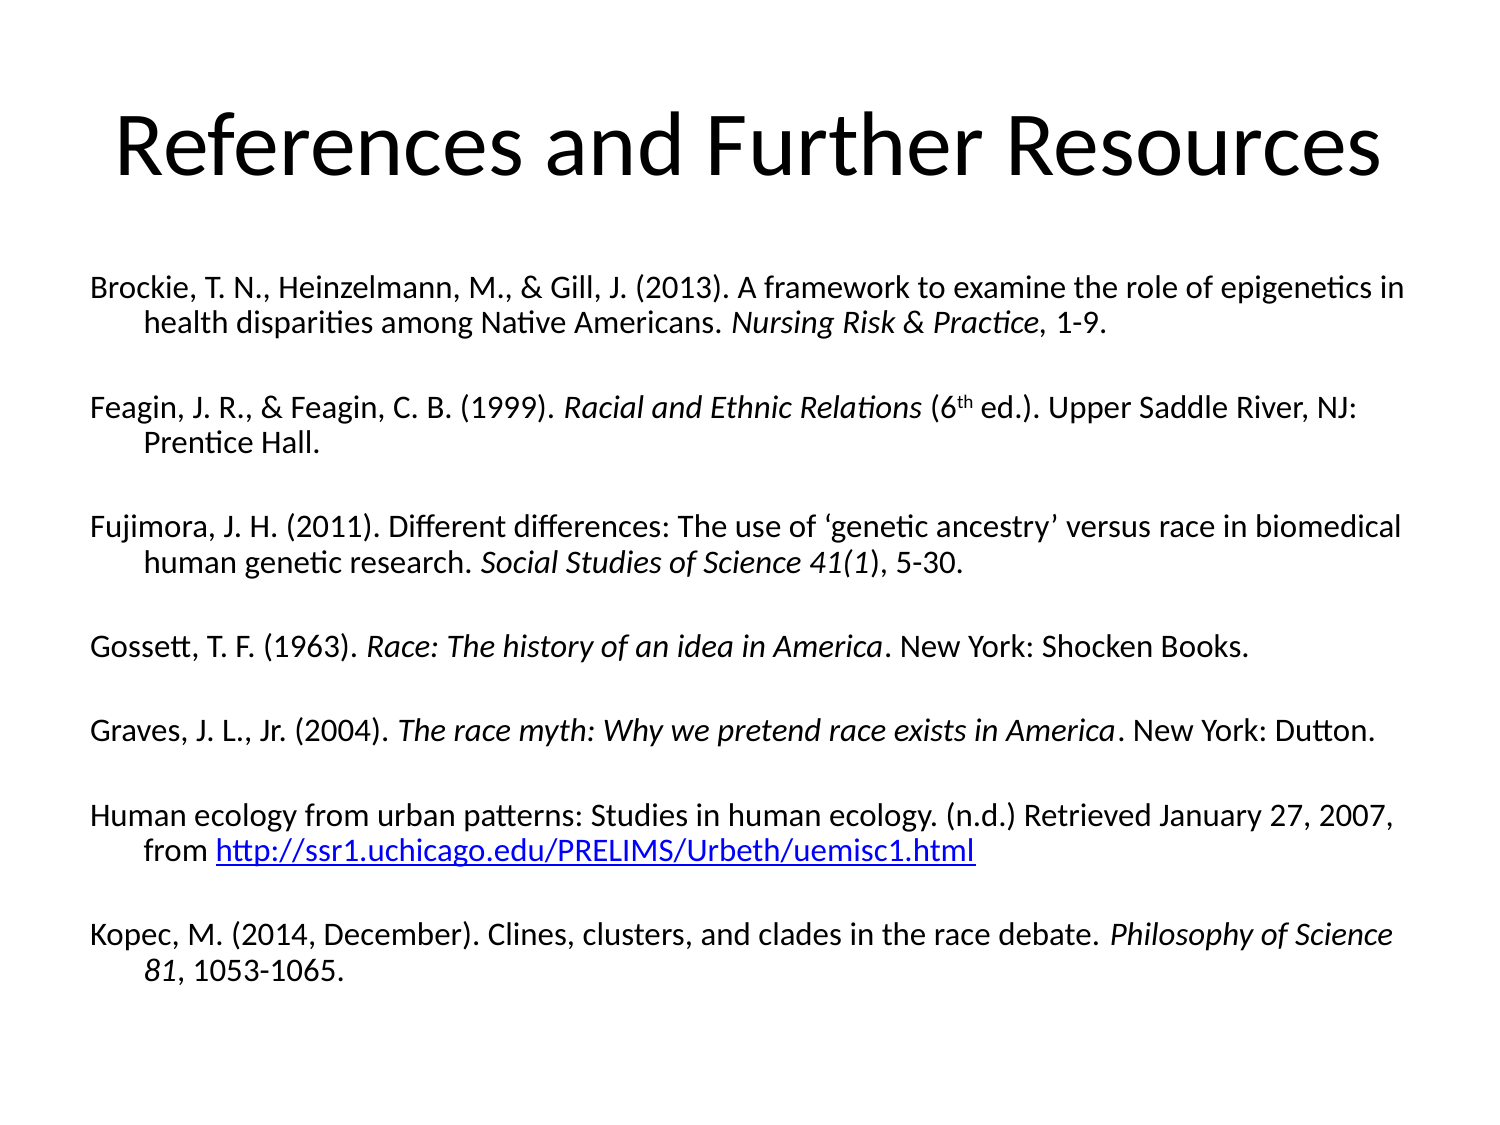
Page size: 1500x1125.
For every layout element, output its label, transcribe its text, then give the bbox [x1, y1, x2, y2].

list Brockie, T. N., Heinzelmann, M., & Gill, J. (2013). A framework to examine the role of epigenetics in health disparities among Native Americans. Nursing Risk & Practice, 1-9. Feagin, J. R., & Feagin, C. B. (1999). Racial and Ethnic Relations (6th ed.). Upper Saddle River, NJ: Prentice Hall. Fujimora, J. H. (2011). Different differences: The use of ‘genetic ancestry’ versus race in biomedical human genetic research. Social Studies of Science 41(1), 5-30. Gossett, T. F. (1963). Race: The history of an idea in America. New York: Shocken Books. Graves, J. L., Jr. (2004). The race myth: Why we pretend race exists in America. New York: Dutton. Human ecology from urban patterns: Studies in human ecology. (n.d.) Retrieved January 27, 2007, from http://ssr1.uchicago.edu/PRELIMS/Urbeth/uemisc1.html Kopec, M. (2014, December). Clines, clusters, and clades in the race debate. Philosophy of Science 81, 1053-1065. [75, 262, 1425, 1005]
title References and Further Resources [75, 45, 1425, 233]
